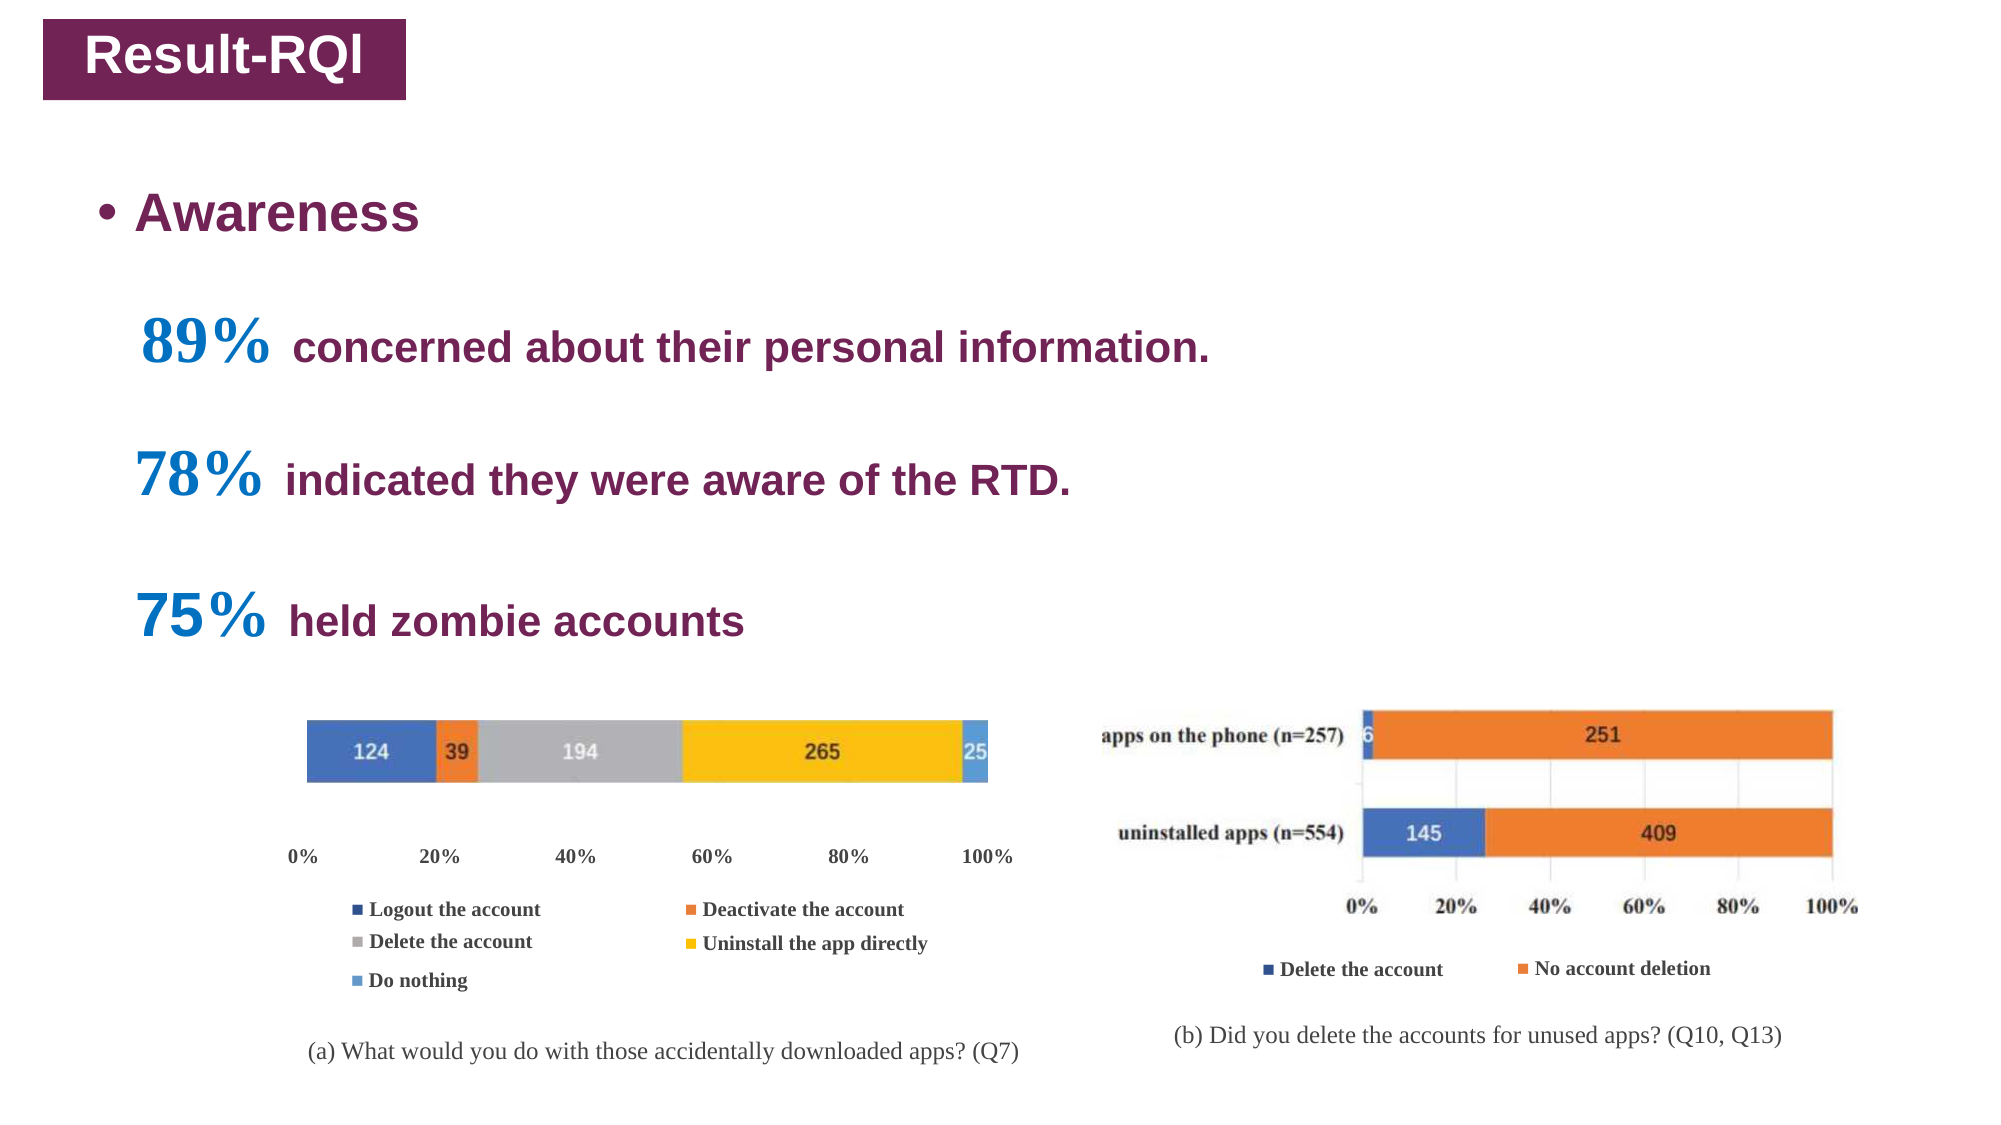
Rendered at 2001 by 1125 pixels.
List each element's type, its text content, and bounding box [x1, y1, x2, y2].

text_box ■ Delete the account [1262, 955, 1452, 976]
text_box (a) What would you do with those accidentally downloaded apps? (Q7) [307, 1035, 1035, 1064]
text_box ■ No account deletion [1516, 954, 1721, 976]
text_box ■ Deactivate the account [684, 895, 914, 917]
text_box ■ Do nothing [350, 966, 475, 993]
text_box 75% held zombie accounts [91, 570, 742, 625]
text_box (b) Did you delete the accounts for unused apps? (Q10, Q13) [1174, 1018, 1797, 1048]
text_box 60% [691, 842, 739, 864]
text_box • Awareness [72, 172, 402, 220]
text_box 40% [555, 842, 603, 864]
text_box ■ Logout the account ■ Delete the account [351, 895, 550, 952]
text_box ■ Uninstall the app directly [684, 929, 928, 956]
text_box 20% [419, 842, 467, 864]
text_box 89% concerned about their personal information. [97, 295, 1201, 353]
text_box 0% [287, 842, 325, 864]
text_box Result-RQl [43, 19, 406, 101]
text_box 100% [961, 842, 1018, 864]
text_box 78% indicated they were aware of the RTD. [90, 428, 1071, 490]
picture [307, 720, 989, 784]
text_box 80% [828, 842, 876, 864]
picture [1102, 709, 1859, 915]
